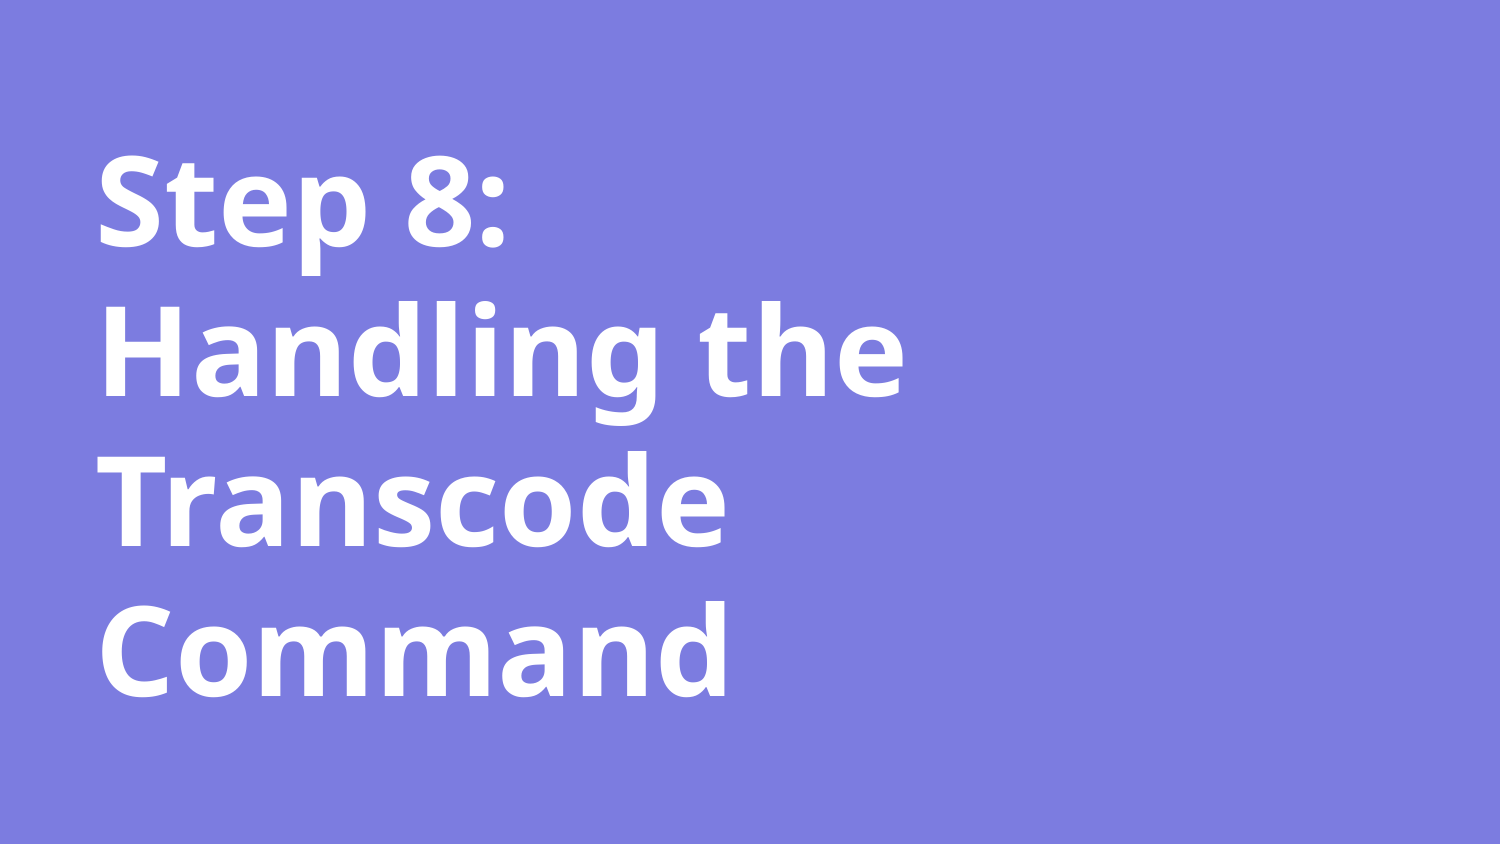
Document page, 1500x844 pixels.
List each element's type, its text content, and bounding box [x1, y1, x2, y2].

title Step 8: Handling the Transcode Command [80, 86, 1003, 758]
